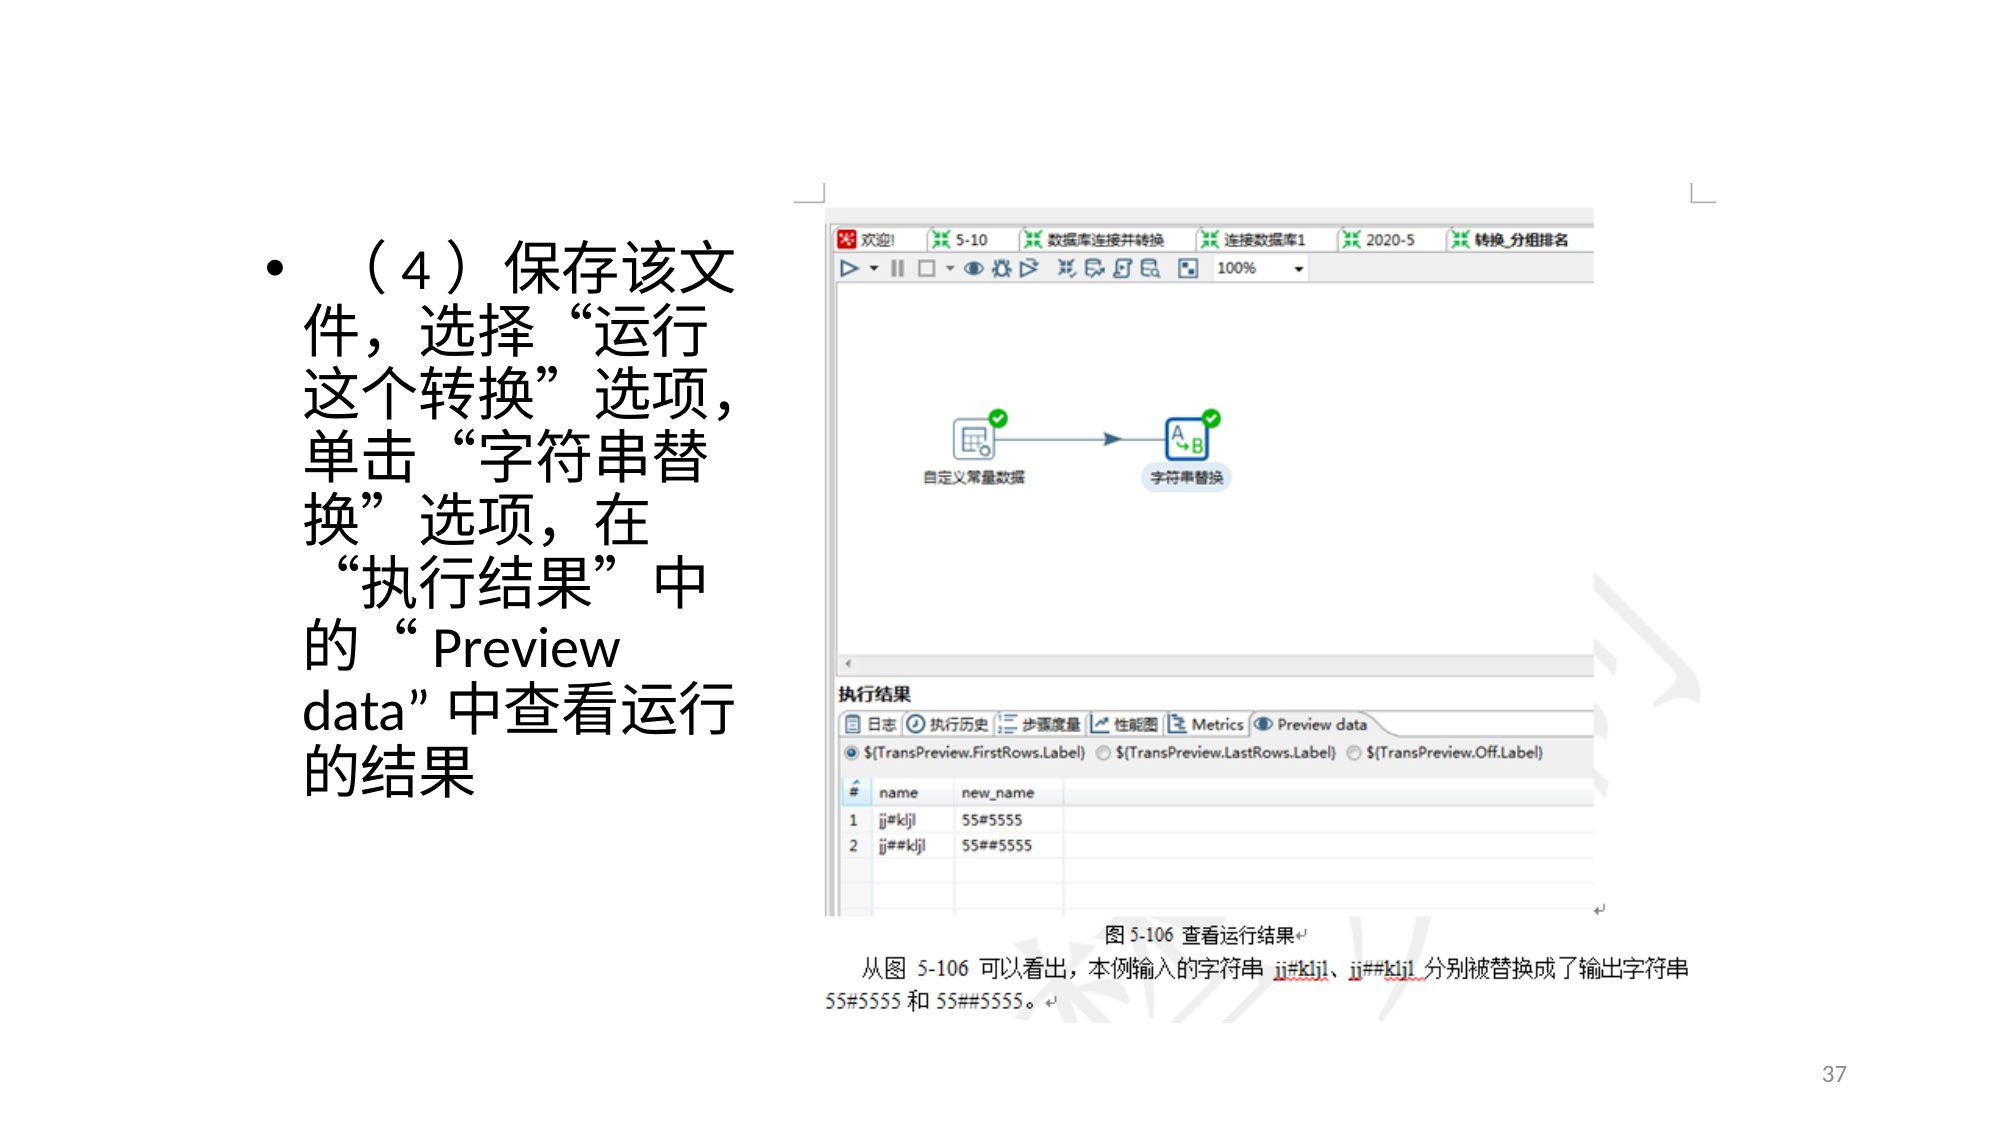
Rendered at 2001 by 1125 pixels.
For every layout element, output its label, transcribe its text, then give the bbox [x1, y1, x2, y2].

list （4）保存该文件，选择“运行这个转换”选项，单击“字符串替换”选项，在“执行结果”中的“Preview data”中查看运行的结果 [249, 231, 776, 1023]
slide_number 37 [1412, 1042, 1863, 1103]
picture [794, 183, 1716, 1023]
